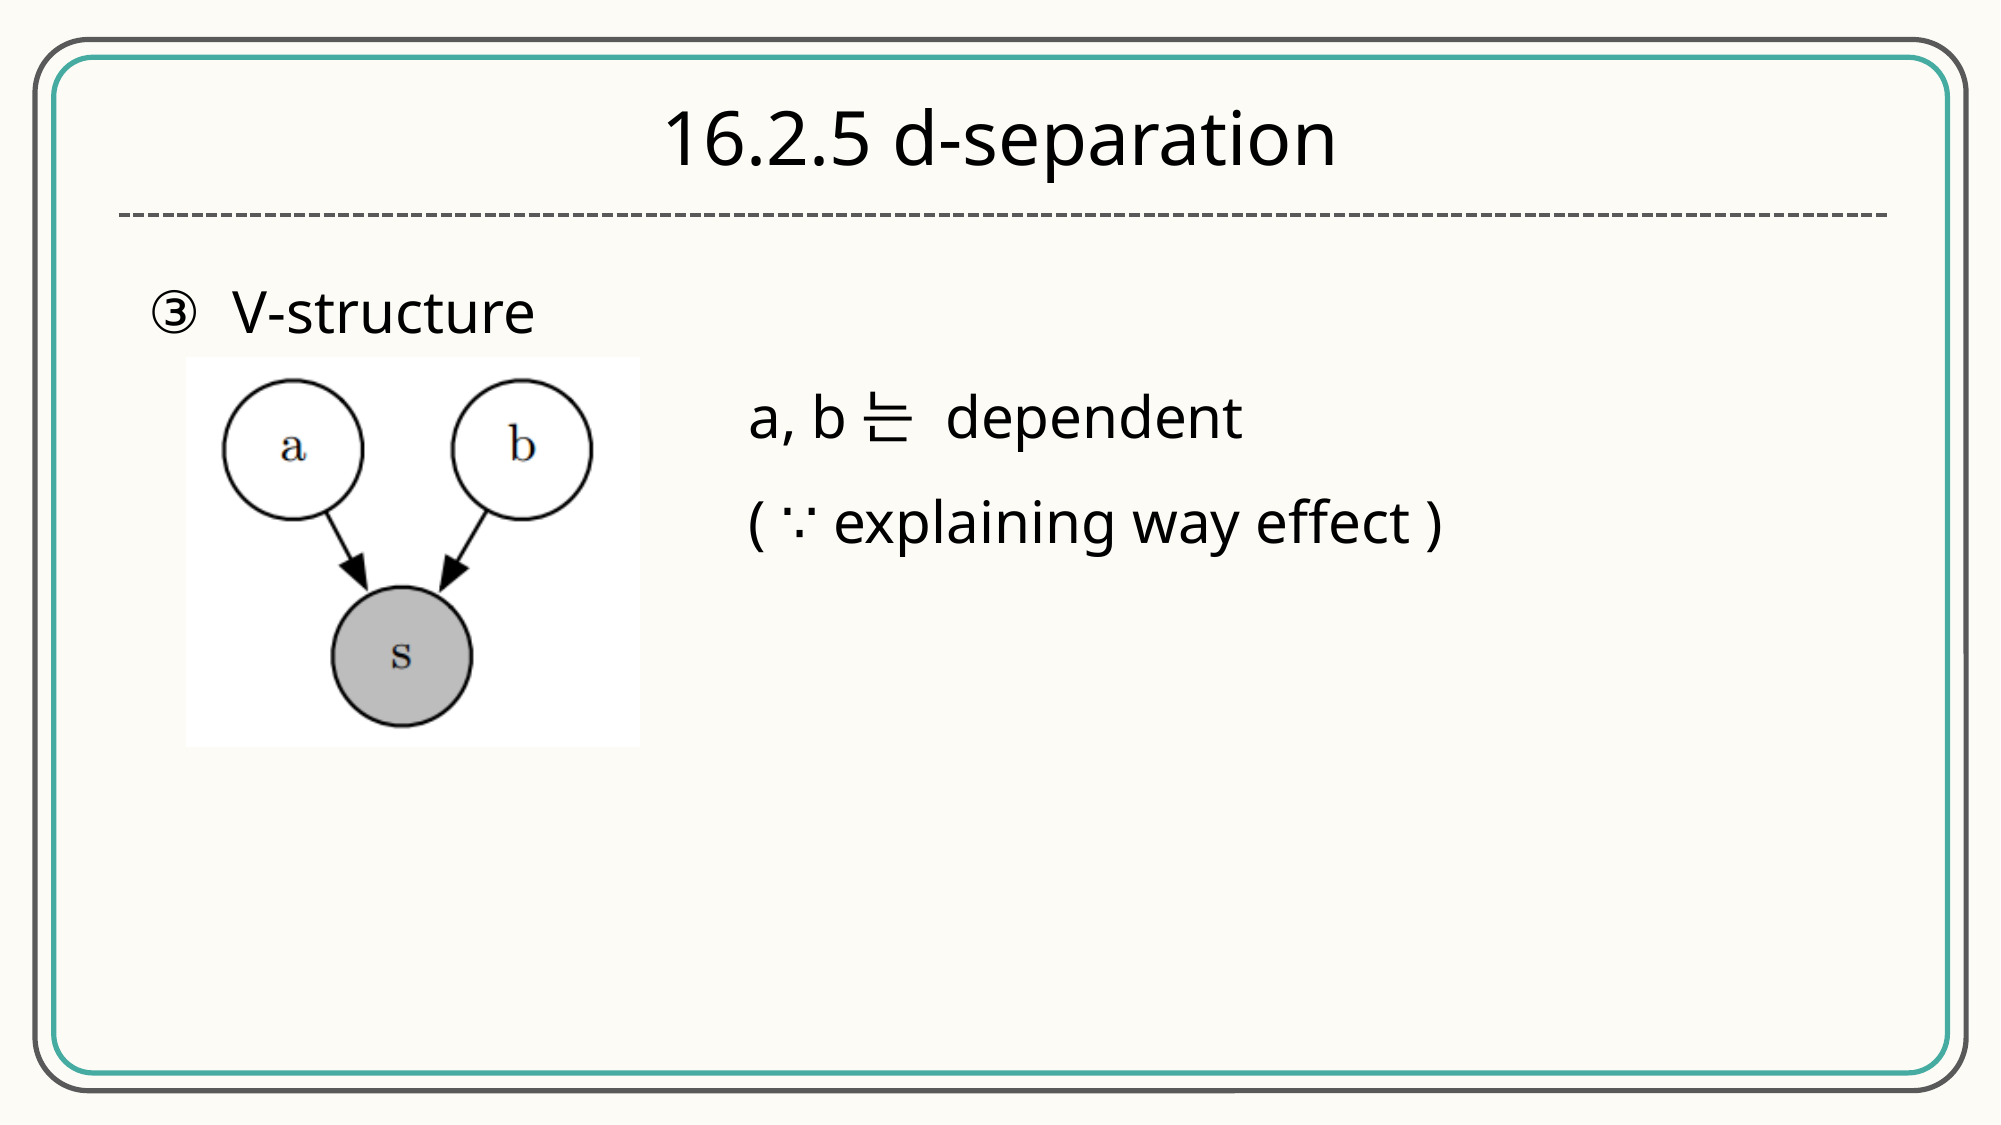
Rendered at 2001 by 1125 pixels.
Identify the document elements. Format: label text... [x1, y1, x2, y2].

picture [186, 357, 640, 747]
text_box 16.2.5 d-separation [646, 82, 1354, 188]
text_box [33, 38, 1968, 1092]
text_box V-structure a, b는 dependent ( ∵ explaining way effect ) [133, 232, 1891, 563]
